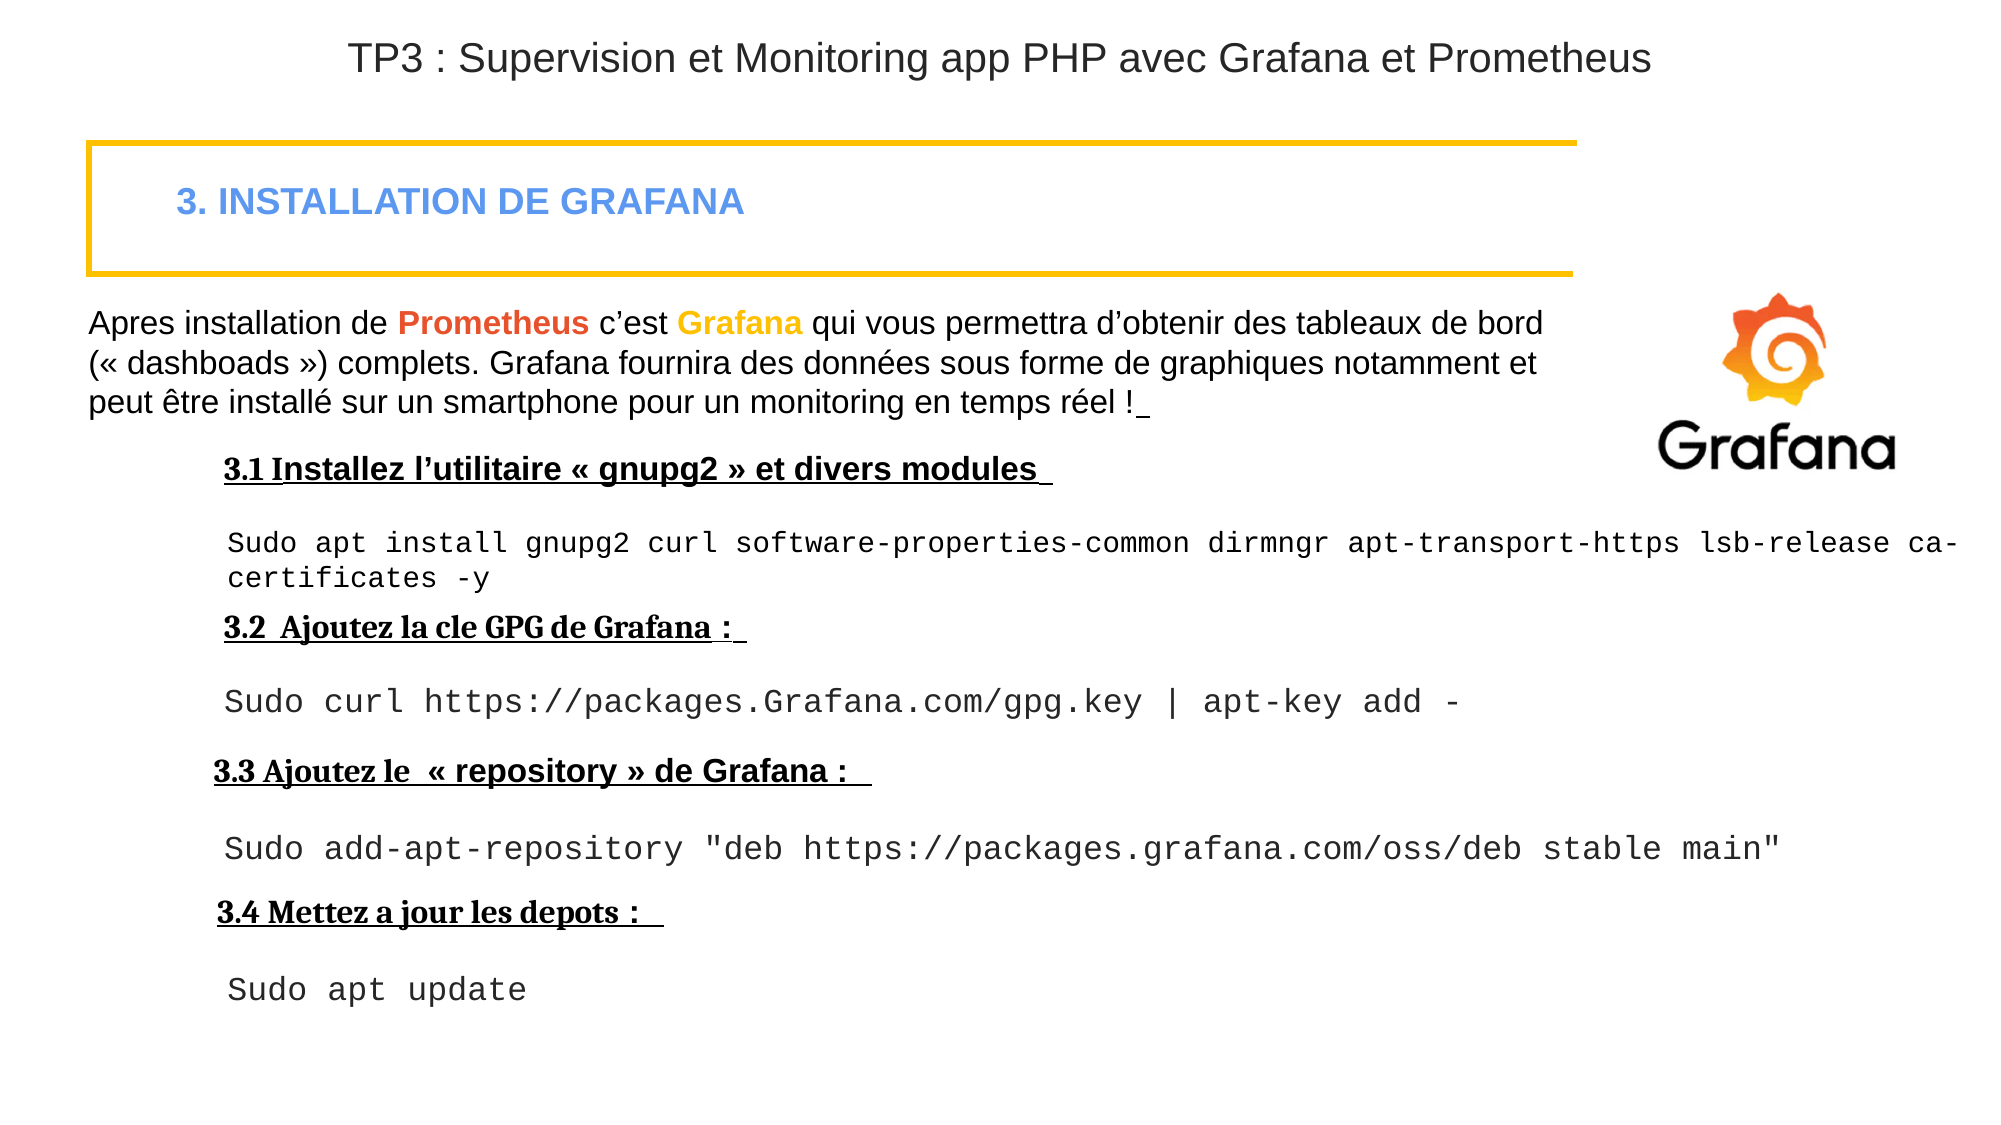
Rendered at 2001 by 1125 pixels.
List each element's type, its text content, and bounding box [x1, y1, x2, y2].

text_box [209, 438, 2000, 597]
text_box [199, 740, 2000, 876]
text_box [88, 142, 1577, 275]
text_box Apres installation de Prometheus c’est Grafana qui vous permettra d’obtenir des tableaux de bord (« dashboads ») complets. Grafana fournira des données sous forme de graphiques notamment et peut être installé sur un smartphone pour un monitoring en temps réel ! [73, 293, 1594, 463]
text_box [209, 597, 2000, 728]
list TP3 : Supervision et Monitoring app PHP avec Grafana et Prometheus [50, 0, 1950, 119]
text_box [202, 881, 2000, 1016]
picture [1620, 256, 1927, 517]
